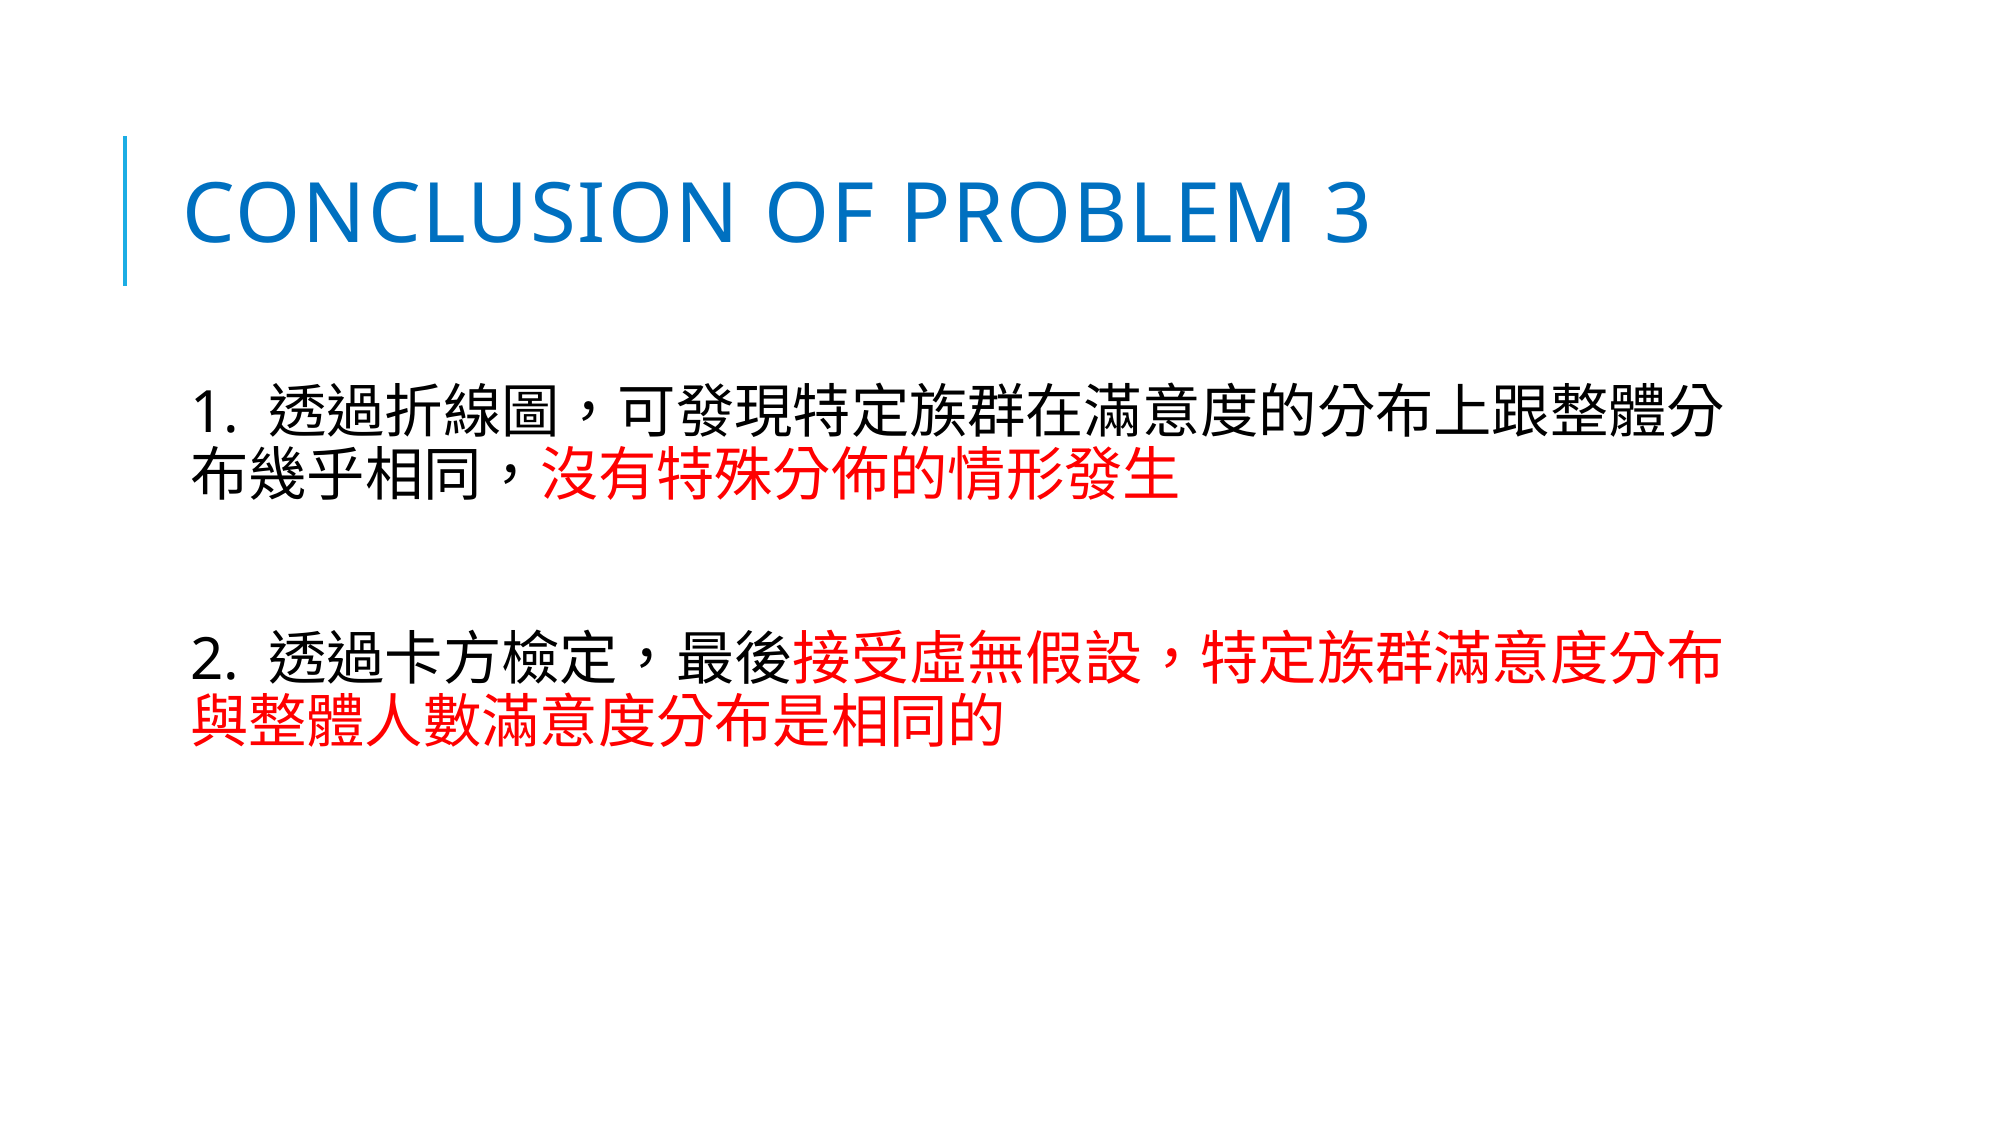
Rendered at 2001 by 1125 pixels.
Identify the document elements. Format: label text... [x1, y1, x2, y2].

title Conclusion of problem 3 [168, 96, 1763, 342]
list 1. 透過折線圖，可發現特定族群在滿意度的分布上跟整體分布幾乎相同，沒有特殊分佈的情形發生 2. 透過卡方檢定，最後接受虛無假設，特定族群滿意度分布與整體人數滿意度分布是相同的 [168, 375, 1763, 1035]
